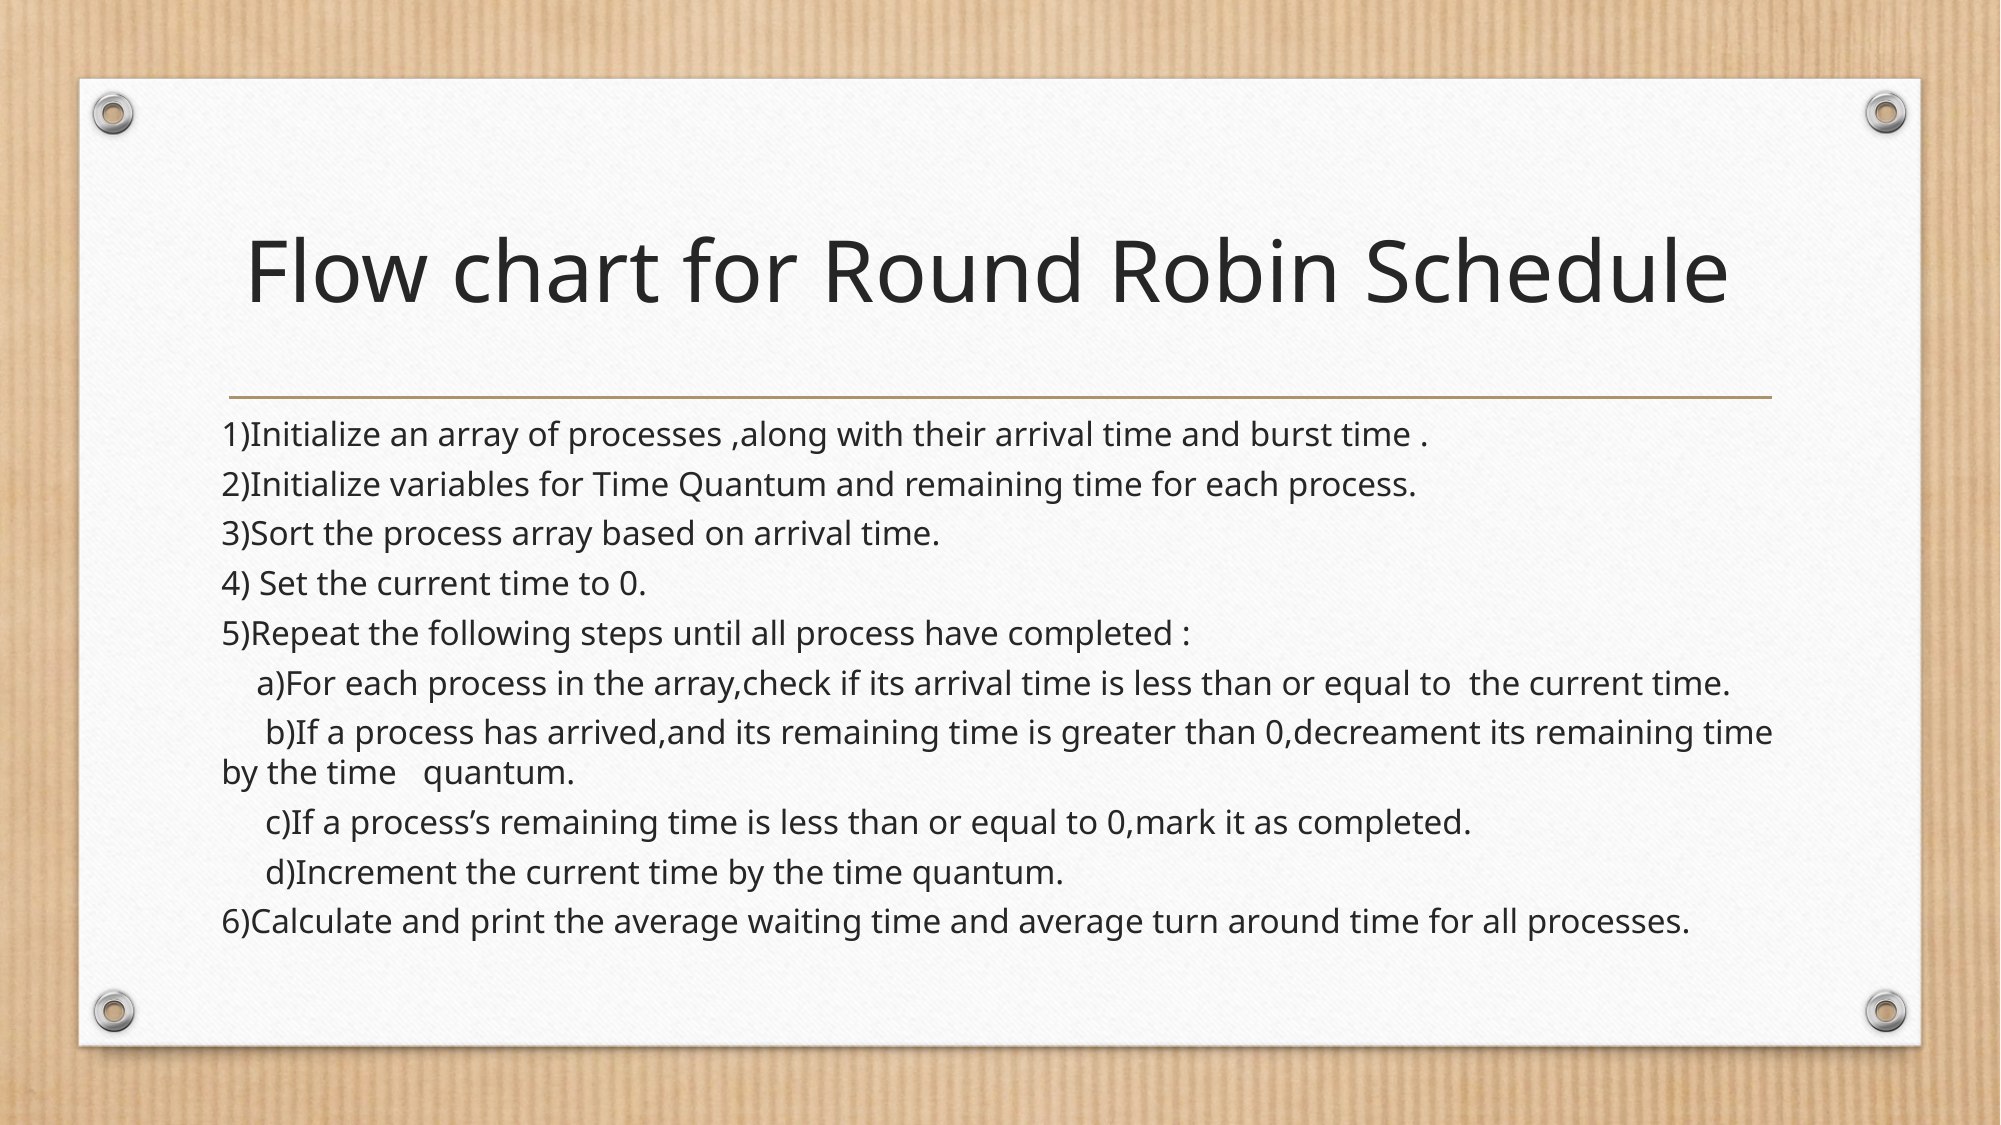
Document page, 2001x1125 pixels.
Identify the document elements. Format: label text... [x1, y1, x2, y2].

title Flow chart for Round Robin Schedule [212, 161, 1788, 375]
picture [0, 0, 2001, 1125]
list 1)Initialize an array of processes ,along with their arrival time and burst time . 2)Initialize variables for Time Quantum and remaining time for each process. 3)Sort the process array based on arrival time. 4) Set the current time to 0. 5)Repeat the following steps until all process have completed : a)For each process in the array,check if its arrival time is less than or equal to the current time. b)If a process has arrived,and its remaining time is greater than 0,decreament its remaining time by the time quantum. c)If a process’s remaining time is less than or equal to 0,mark it as completed. d)Increment the current time by the time quantum. 6)Calculate and print the average waiting time and average turn around time for all processes. [206, 405, 1794, 964]
